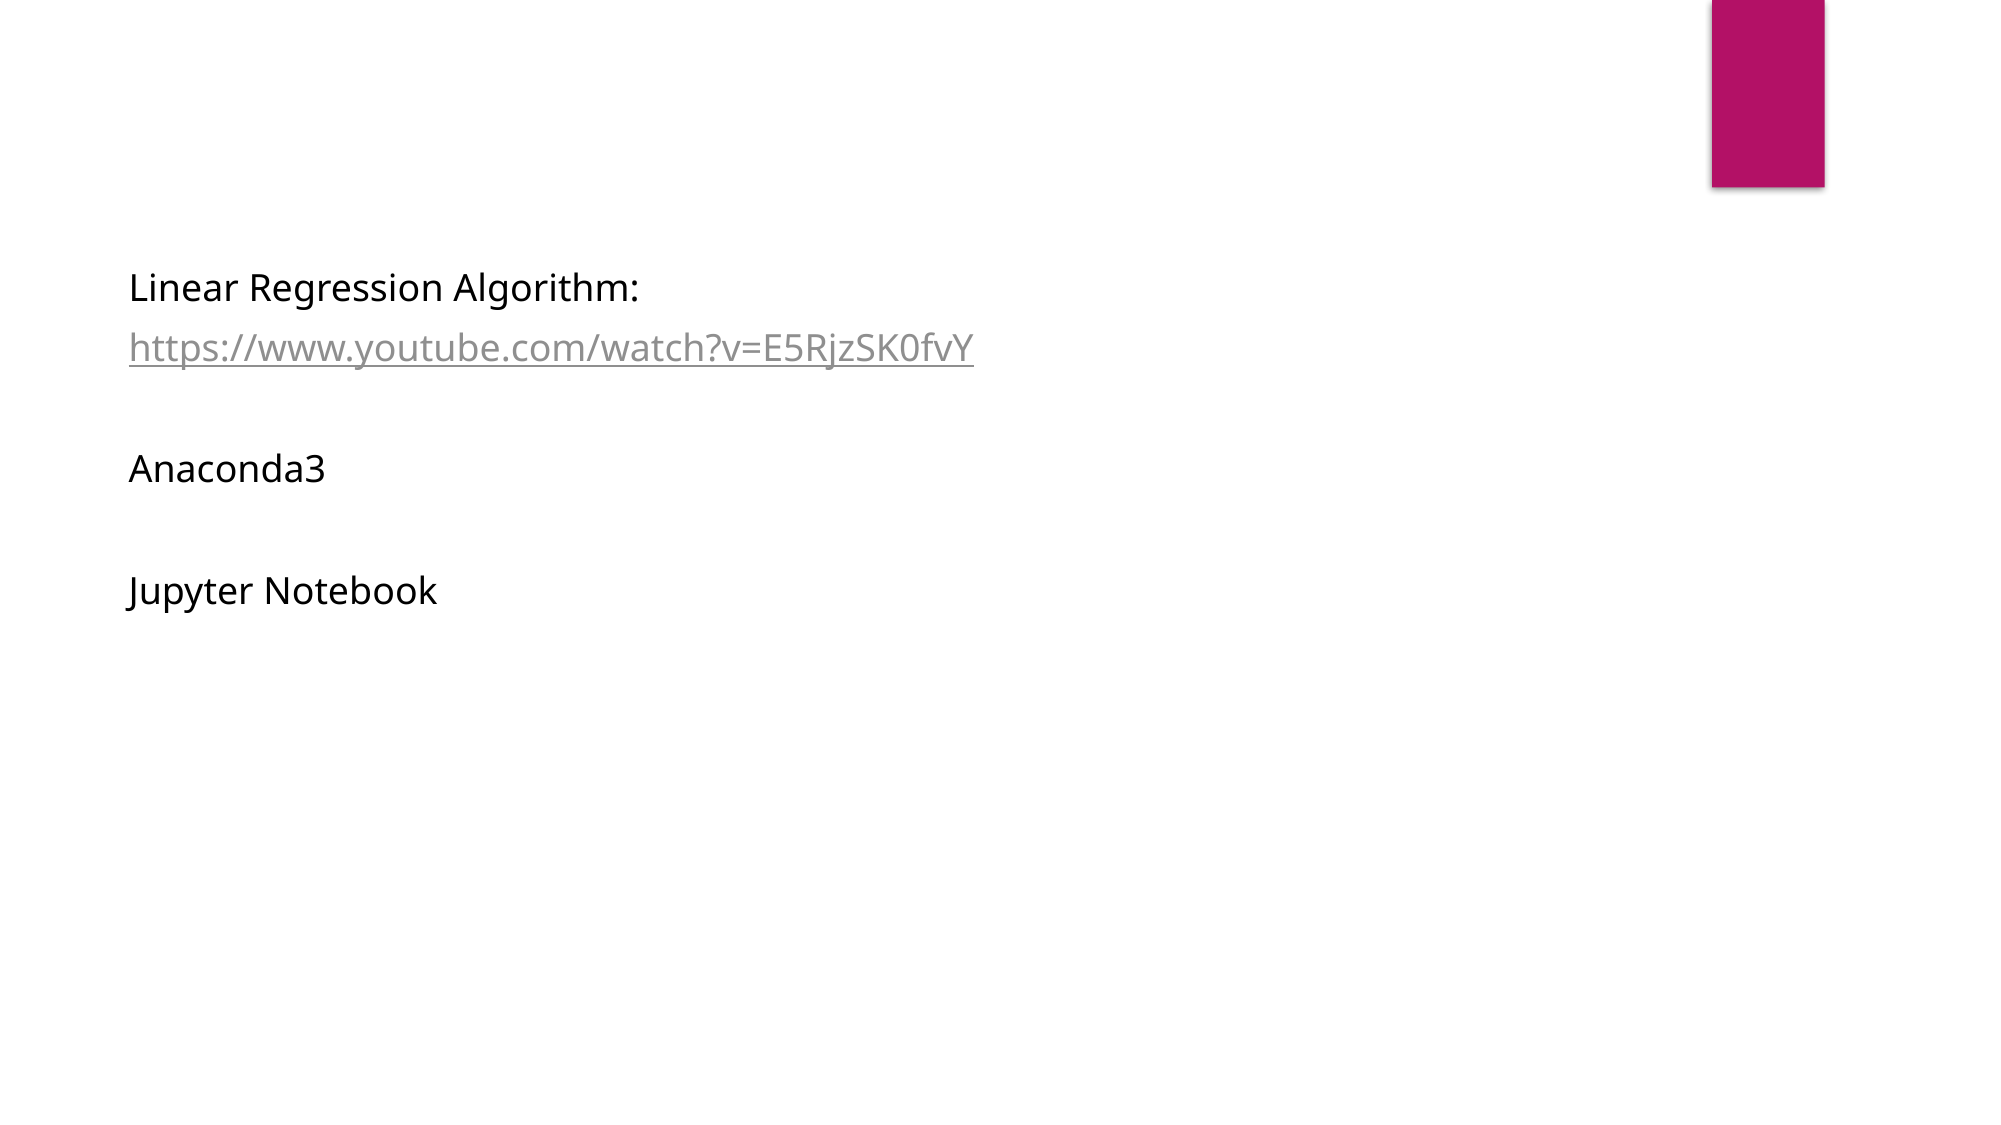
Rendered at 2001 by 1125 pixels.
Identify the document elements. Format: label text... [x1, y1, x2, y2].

text_box Linear Regression Algorithm: [113, 256, 1887, 316]
text_box Anaconda3 [113, 438, 1887, 498]
text_box Jupyter Notebook [113, 559, 1887, 619]
text_box https://www.youtube.com/watch?v=E5RjzSK0fvY [113, 316, 1887, 383]
